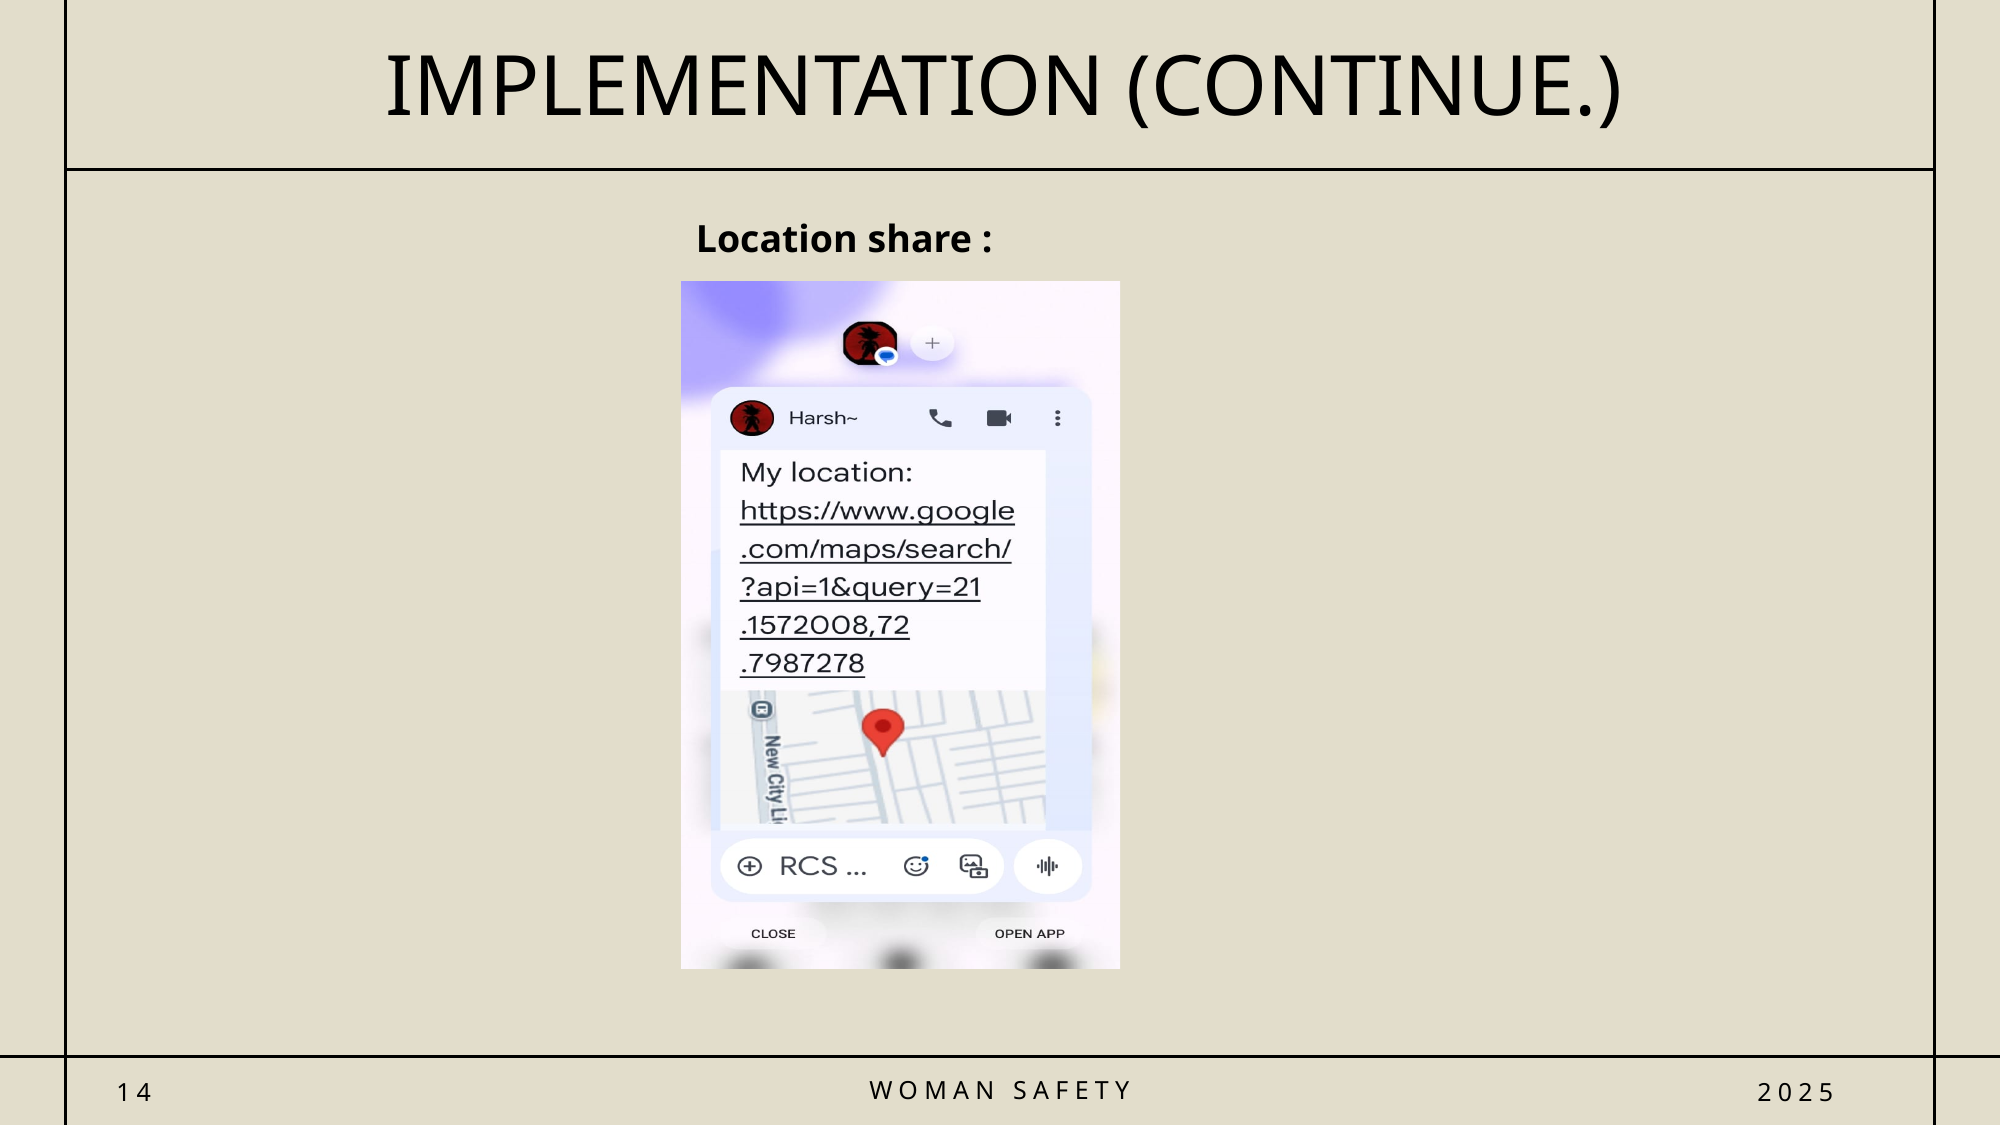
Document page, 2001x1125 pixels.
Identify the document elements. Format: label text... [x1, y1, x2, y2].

footer WOMAN SAFETY [788, 1069, 1211, 1115]
slide_number 14 [101, 1069, 258, 1115]
title IMPLEMENTATION (CONTINUE.) [334, 8, 1674, 168]
text_box Location share : [681, 208, 1305, 268]
picture [681, 281, 1121, 969]
slide_number 2025 [1742, 1069, 1899, 1115]
